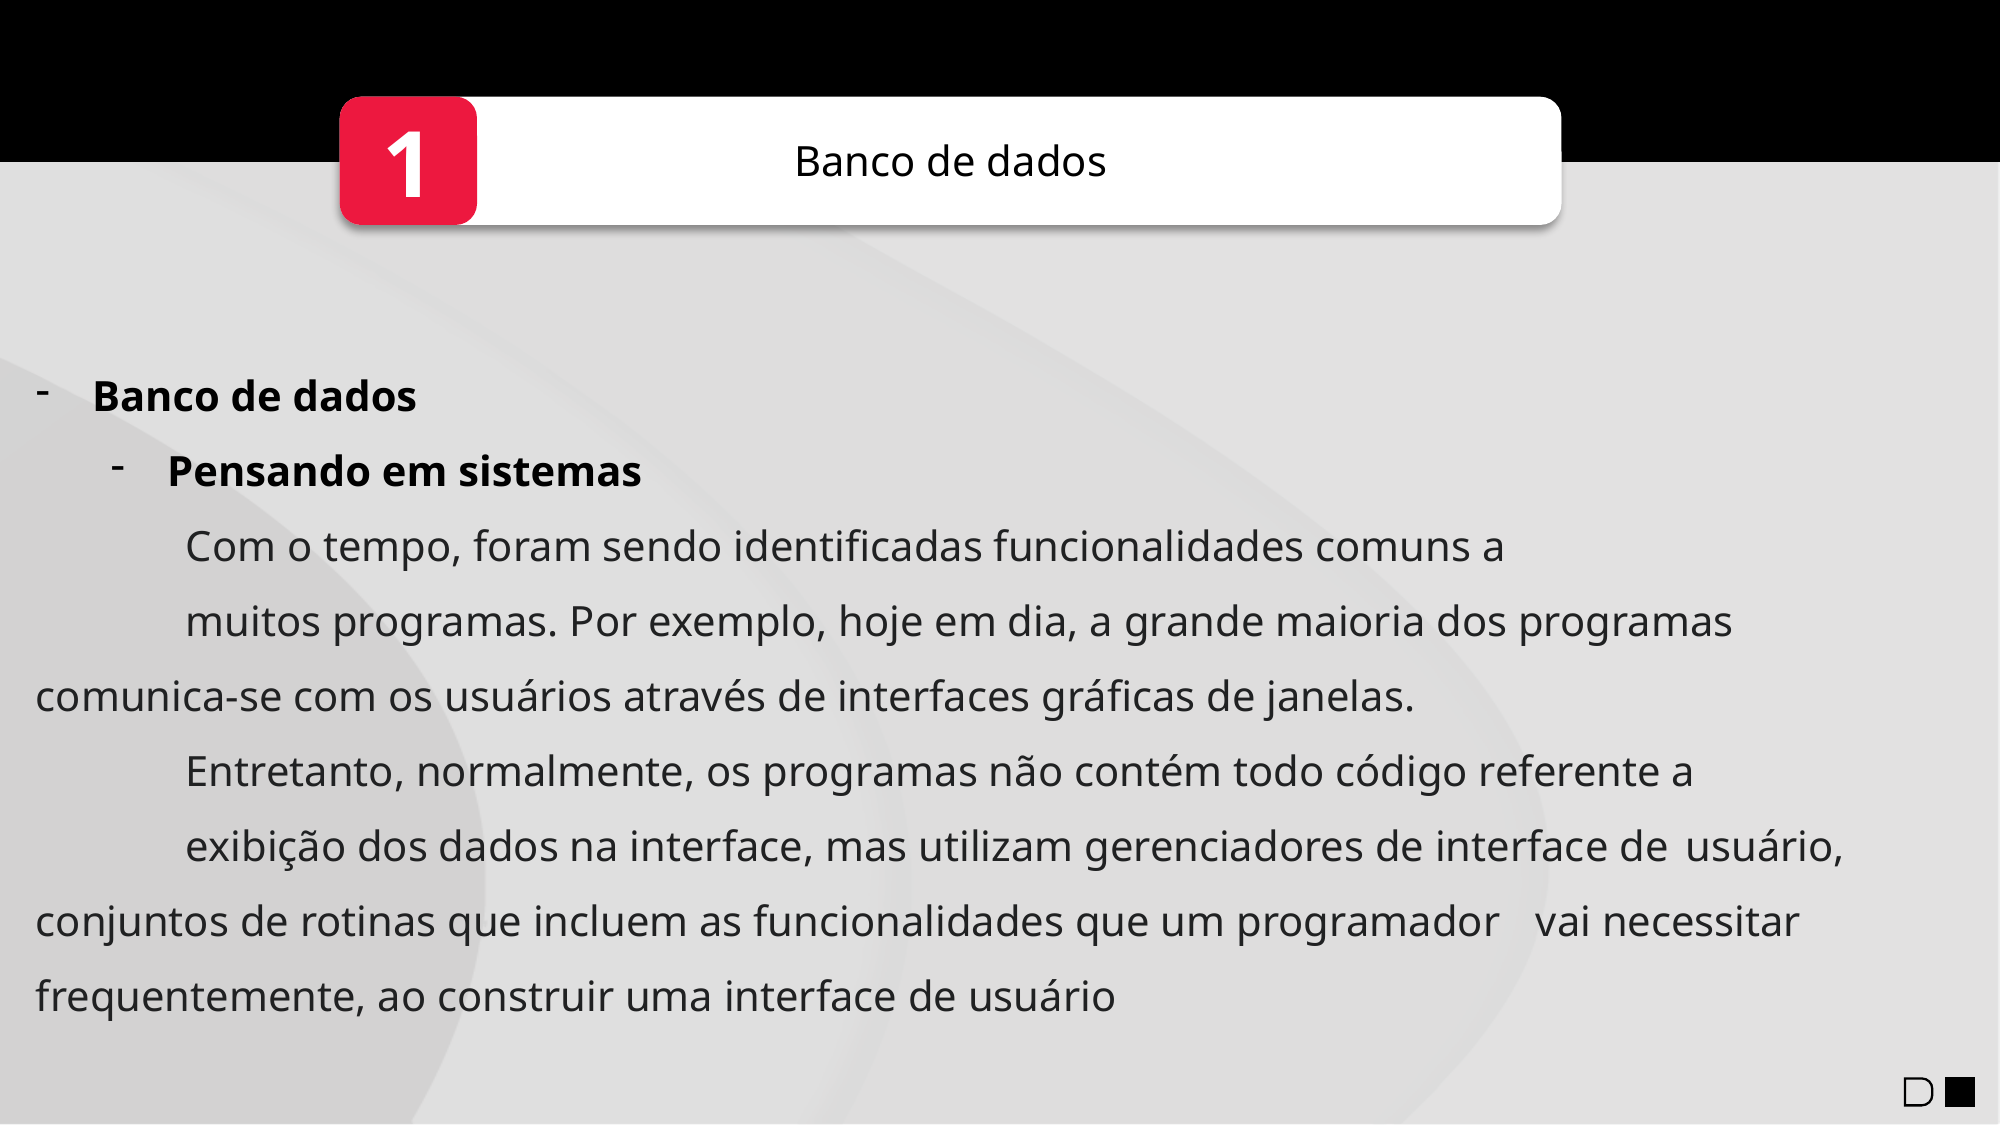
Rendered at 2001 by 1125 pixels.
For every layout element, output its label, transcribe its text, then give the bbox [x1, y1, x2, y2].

text_box [0, 0, 2000, 162]
text_box Banco de dados Pensando em sistemas Com o tempo, foram sendo identificadas funcionalidades comuns a muitos programas. Por exemplo, hoje em dia, a grande maioria dos programas comunica-se com os usuários através de interfaces gráficas de janelas. Entretanto, normalmente, os programas não contém todo código referente a exibição dos dados na interface, mas utilizam gerenciadores de interface de usuário, conjuntos de rotinas que incluem as funcionalidades que um programador vai necessitar frequentemente, ao construir uma interface de usuário [20, 337, 2000, 1053]
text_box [1903, 1077, 1975, 1107]
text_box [339, 96, 1562, 225]
